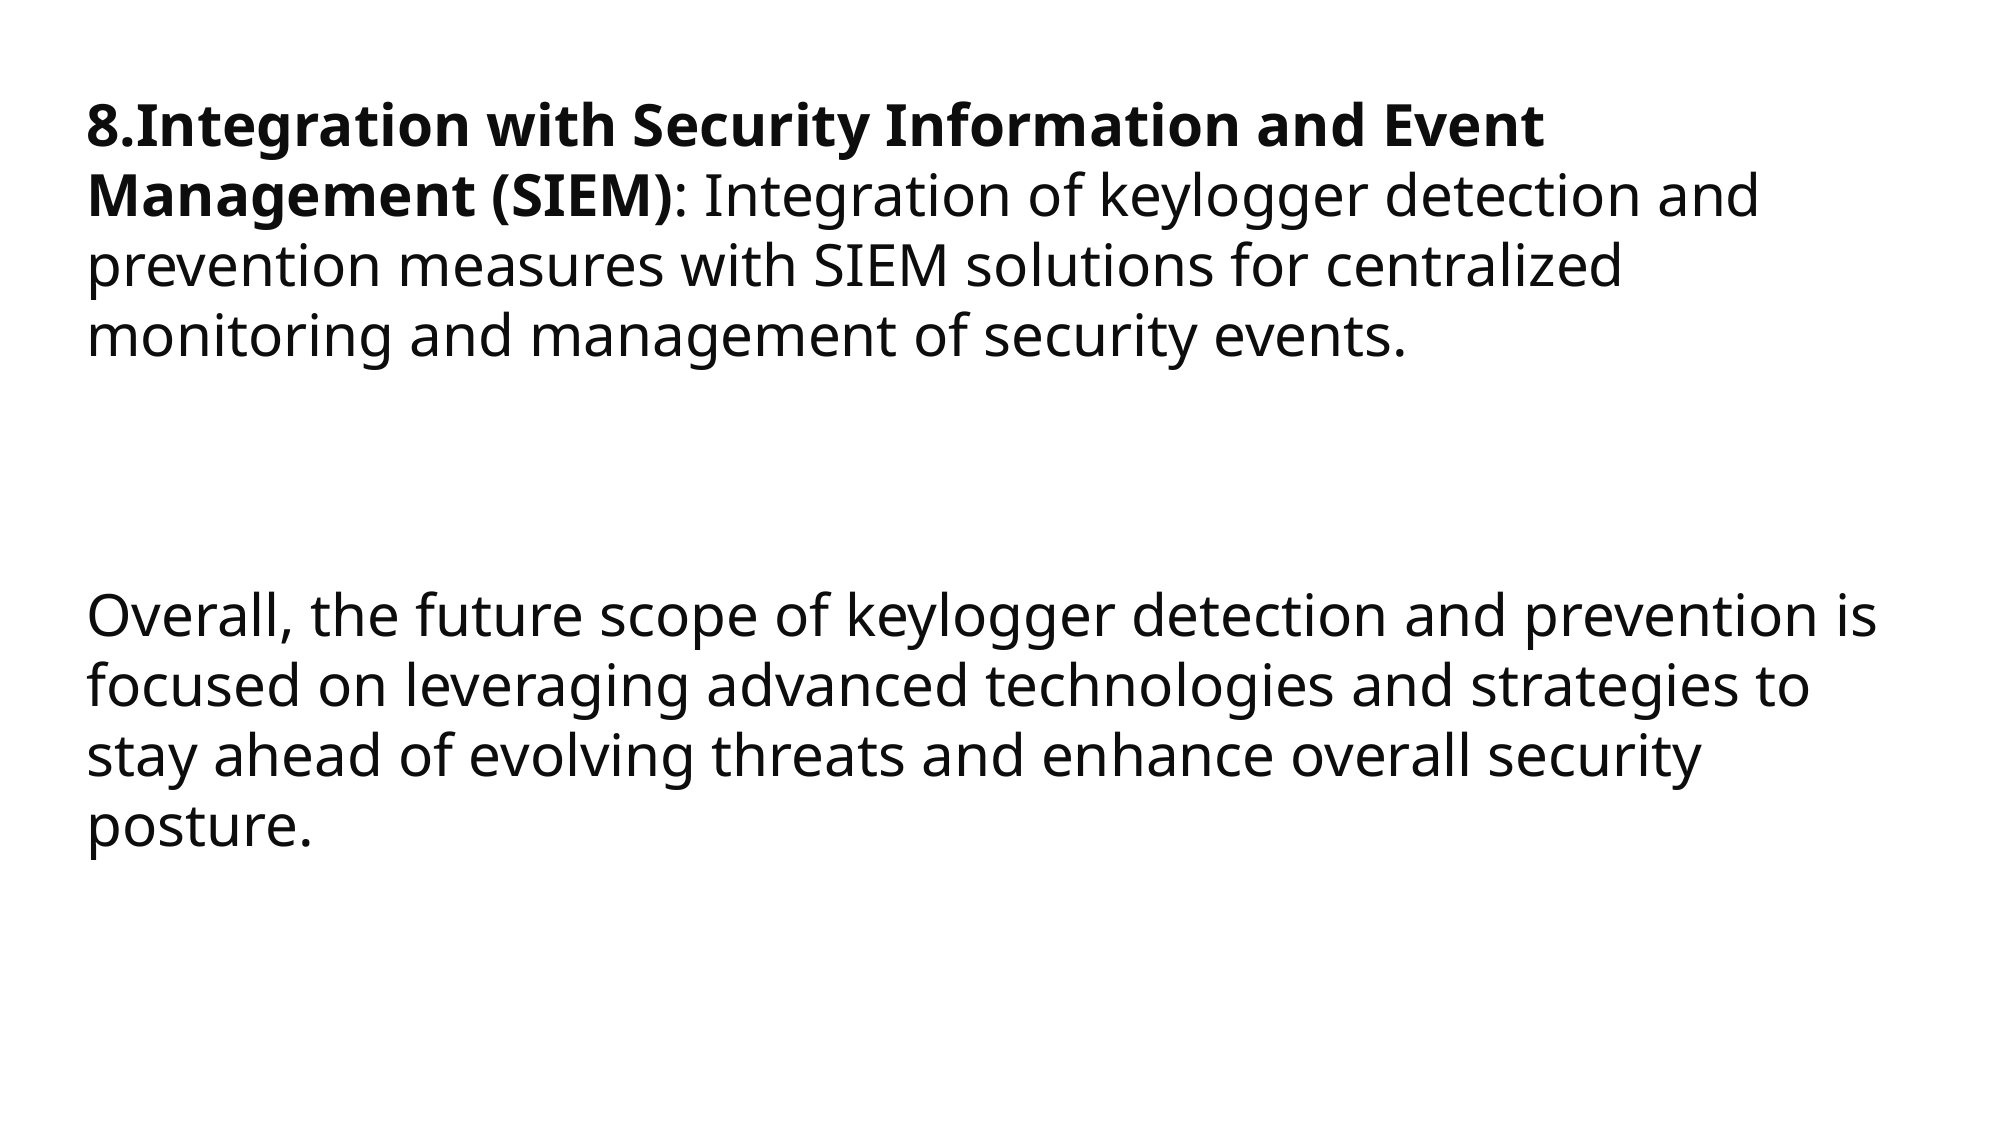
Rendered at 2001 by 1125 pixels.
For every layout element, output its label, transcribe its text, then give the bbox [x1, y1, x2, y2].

text_box 8.Integration with Security Information and Event Management (SIEM): Integration of keylogger detection and prevention measures with SIEM solutions for centralized monitoring and management of security events. Overall, the future scope of keylogger detection and prevention is focused on leveraging advanced technologies and strategies to stay ahead of evolving threats and enhance overall security posture. [71, 80, 1897, 866]
